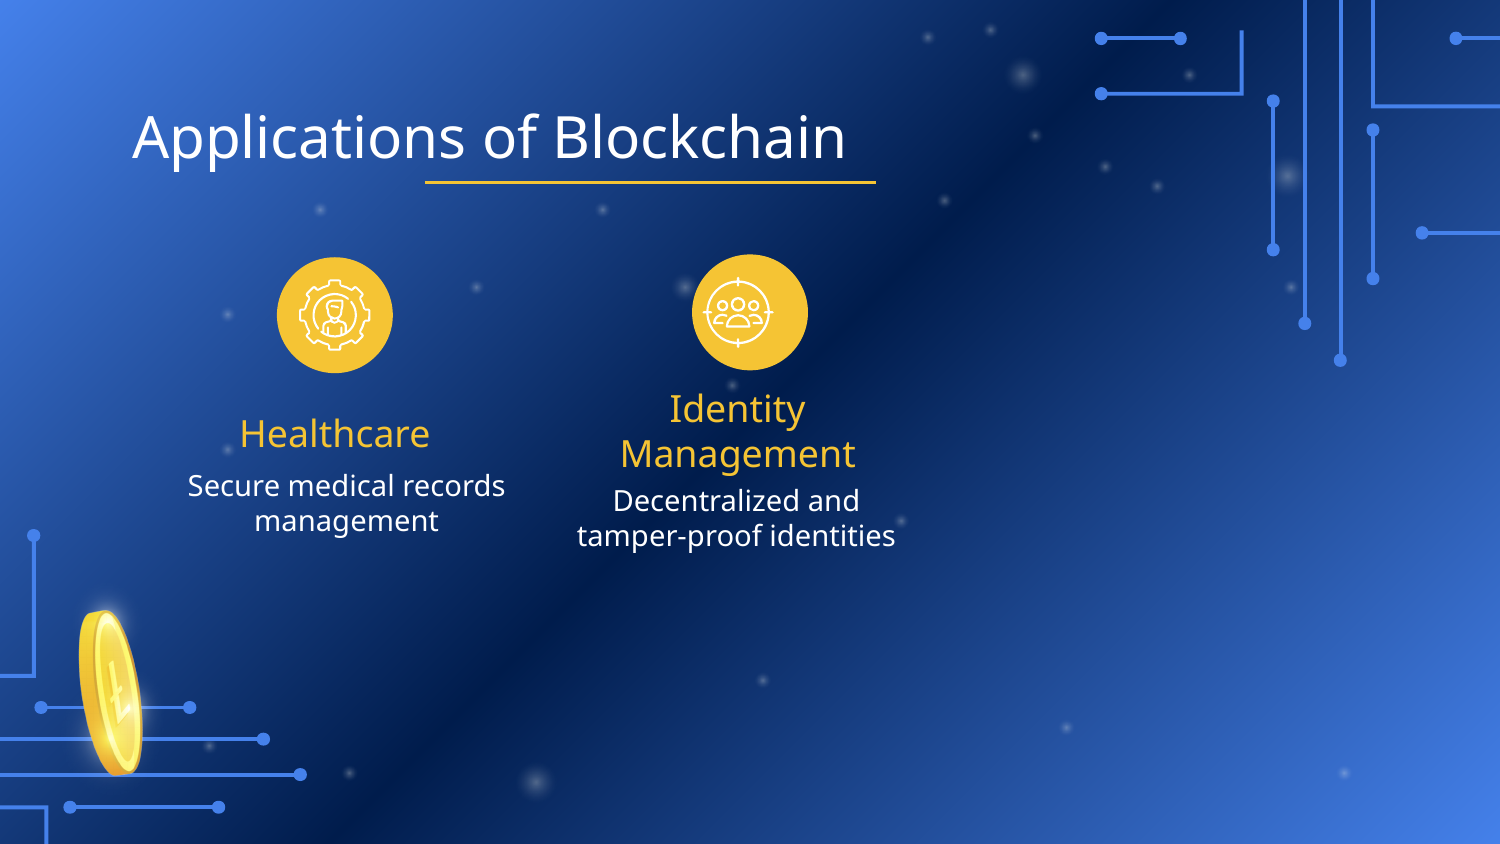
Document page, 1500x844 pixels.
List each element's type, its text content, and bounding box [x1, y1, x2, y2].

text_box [298, 279, 371, 351]
subtitle Identity Management [562, 394, 914, 466]
subtitle Healthcare [159, 397, 511, 469]
text_box [692, 290, 697, 334]
picture [19, 533, 216, 825]
subtitle Decentralized and tamper-proof identities [561, 460, 912, 575]
text_box [706, 255, 808, 370]
title Applications of Blockchain [116, 88, 1383, 183]
text_box [277, 258, 393, 373]
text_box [702, 276, 775, 349]
subtitle Secure medical records management [171, 445, 523, 560]
